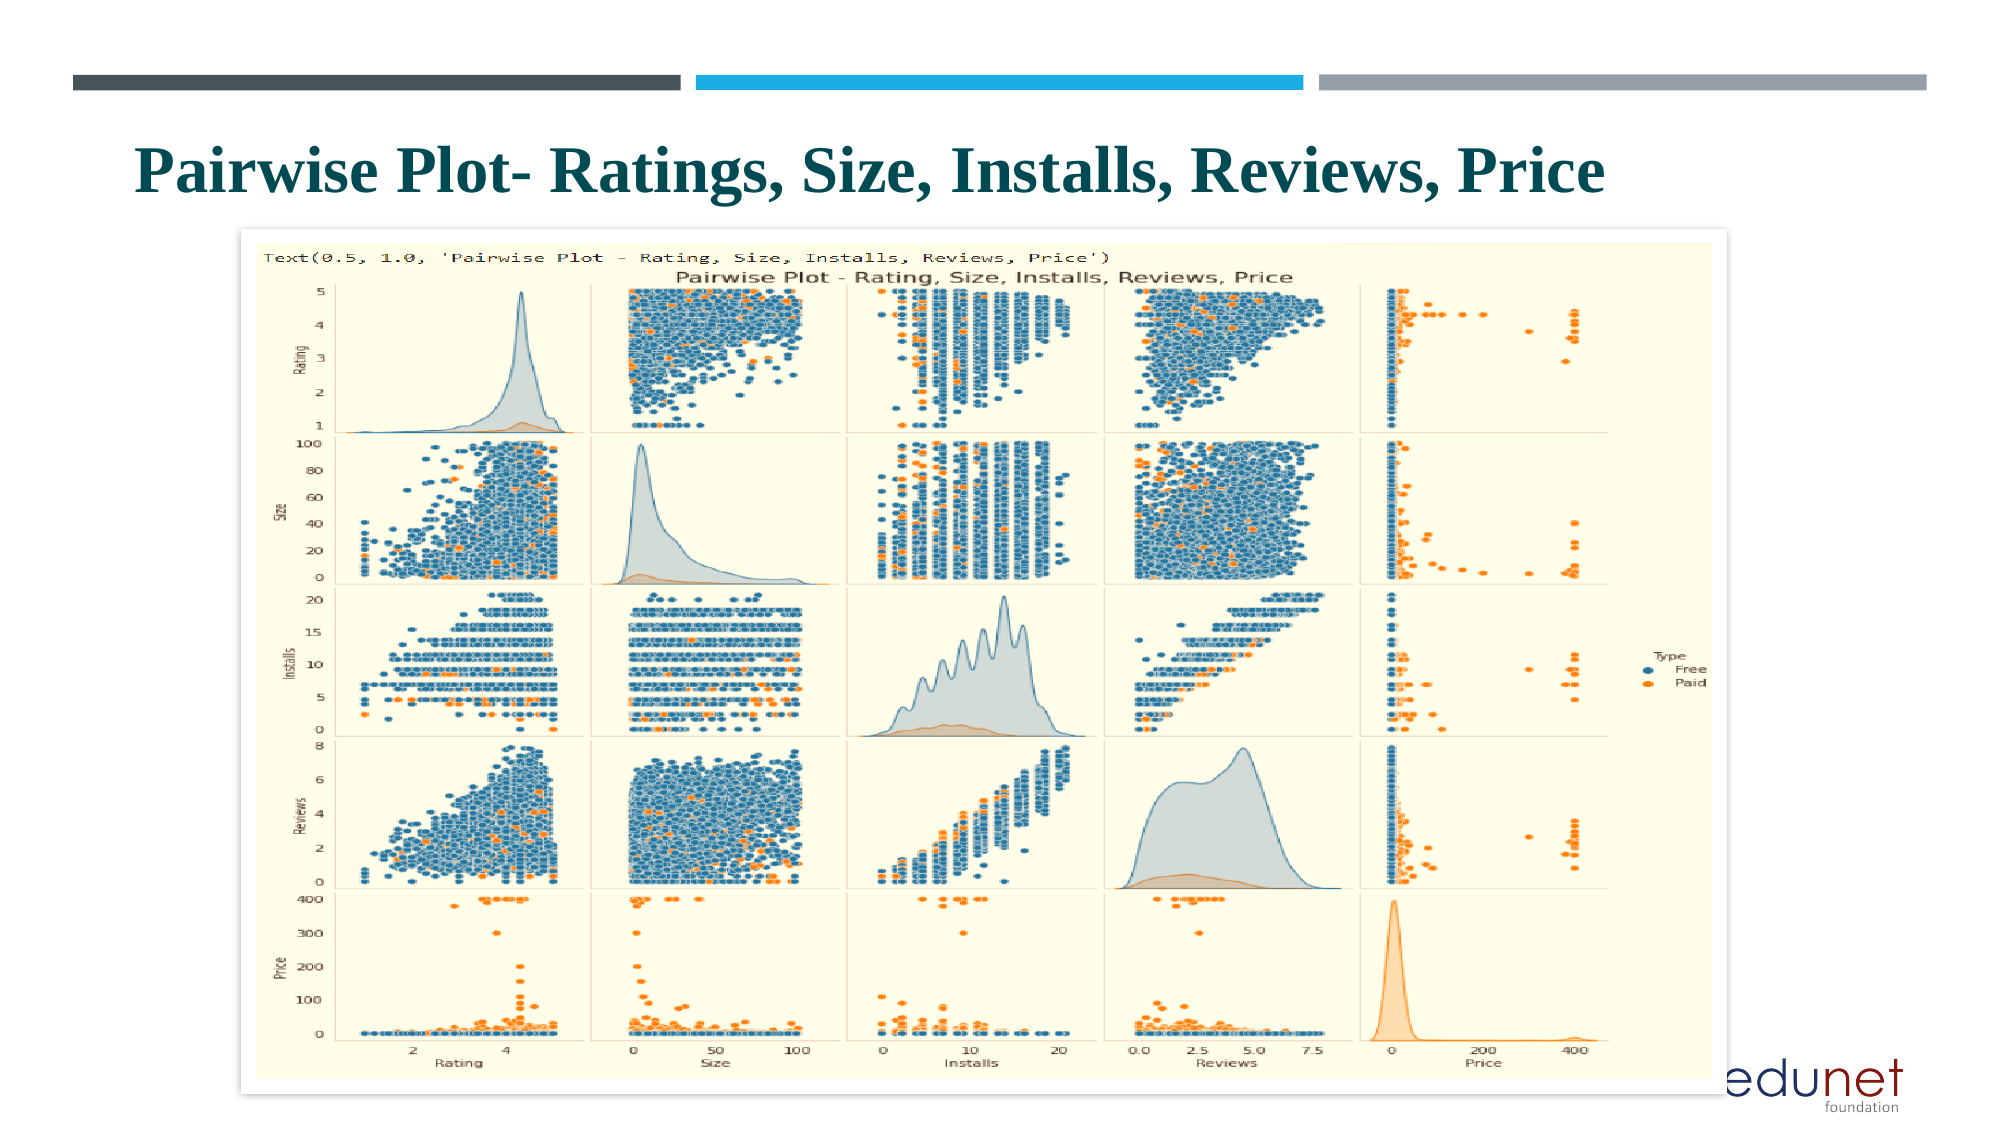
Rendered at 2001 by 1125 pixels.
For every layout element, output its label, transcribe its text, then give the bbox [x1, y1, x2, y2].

text_box Pairwise Plot- Ratings, Size, Installs, Reviews, Price [119, 90, 1923, 242]
picture [1719, 1056, 1905, 1116]
picture [255, 242, 1713, 1080]
